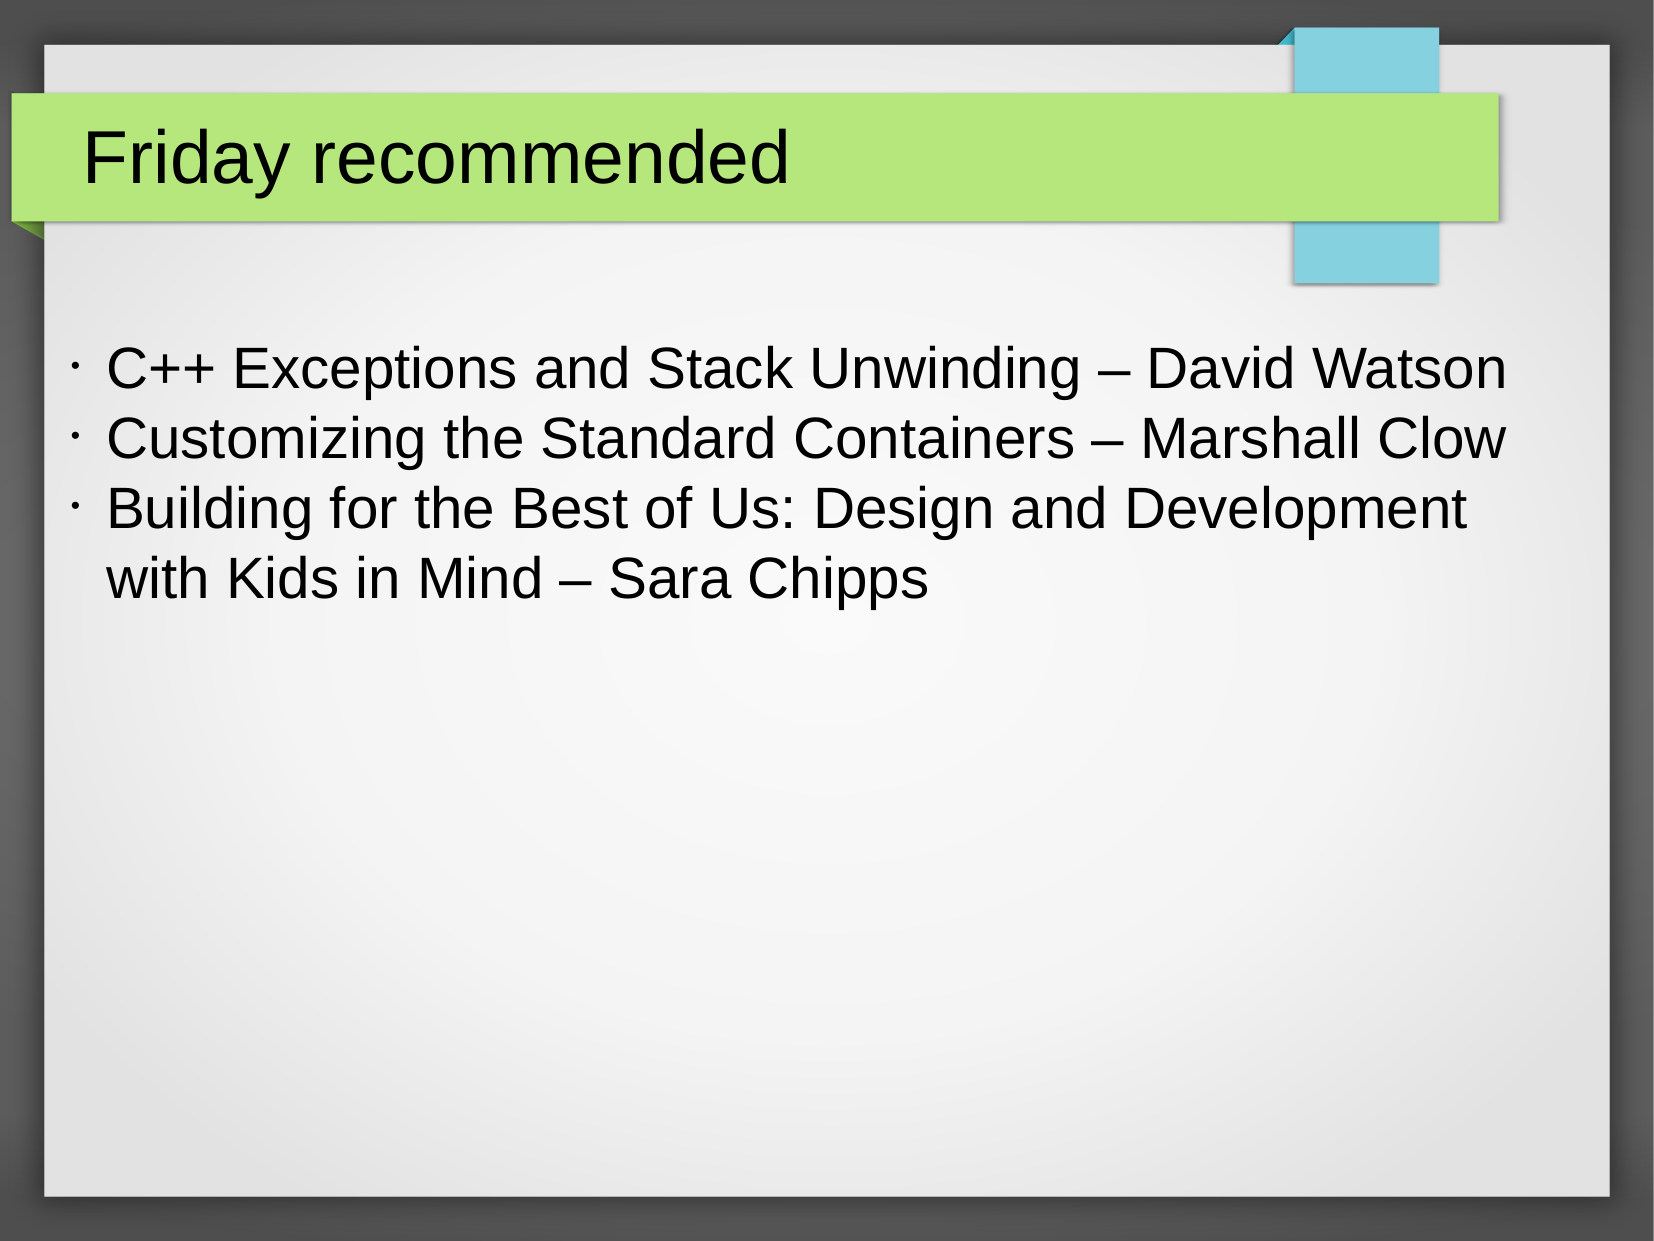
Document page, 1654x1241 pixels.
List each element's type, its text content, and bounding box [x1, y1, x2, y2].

text_box C++ Exceptions and Stack Unwinding – David Watson Customizing the Standard Containers – Marshall Clow Building for the Best of Us: Design and Development with Kids in Mind – Sara Chipps [70, 330, 1536, 1146]
text_box Friday recommended [82, 94, 1264, 213]
picture [0, 0, 1654, 1241]
